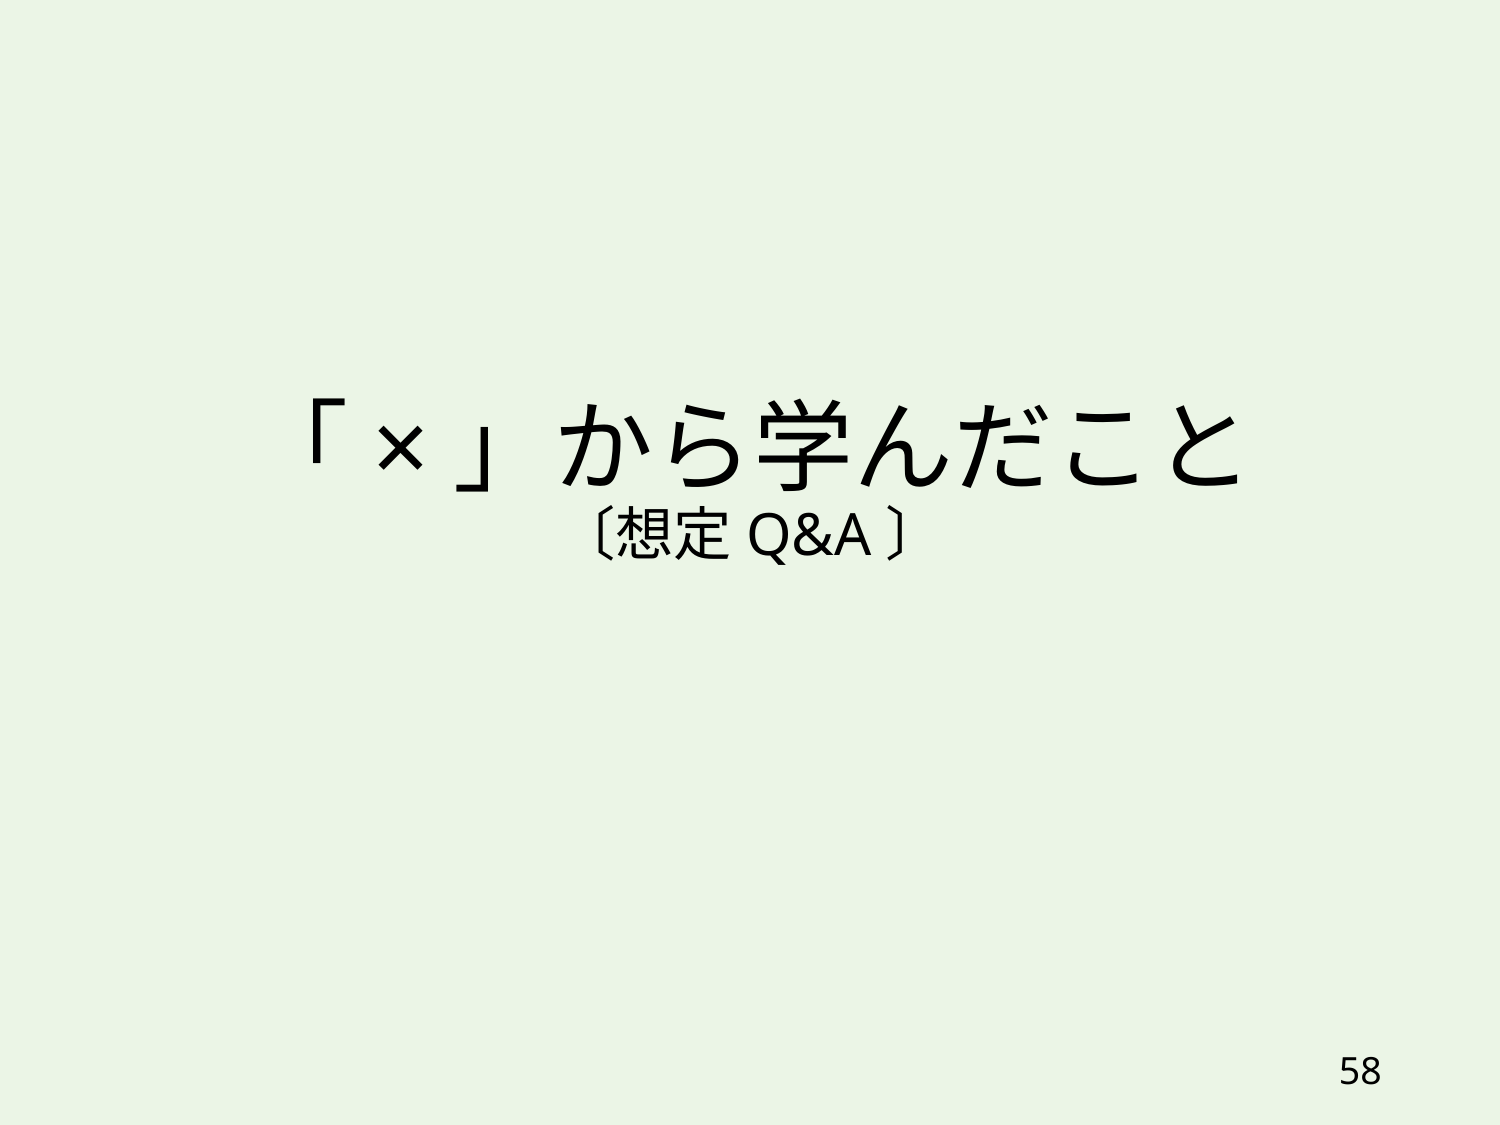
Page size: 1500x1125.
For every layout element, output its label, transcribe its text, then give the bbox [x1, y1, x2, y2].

slide_number 58 [1059, 1042, 1397, 1103]
title 「×」から学んだこと 〔想定Q&A〕 [41, 184, 1461, 576]
